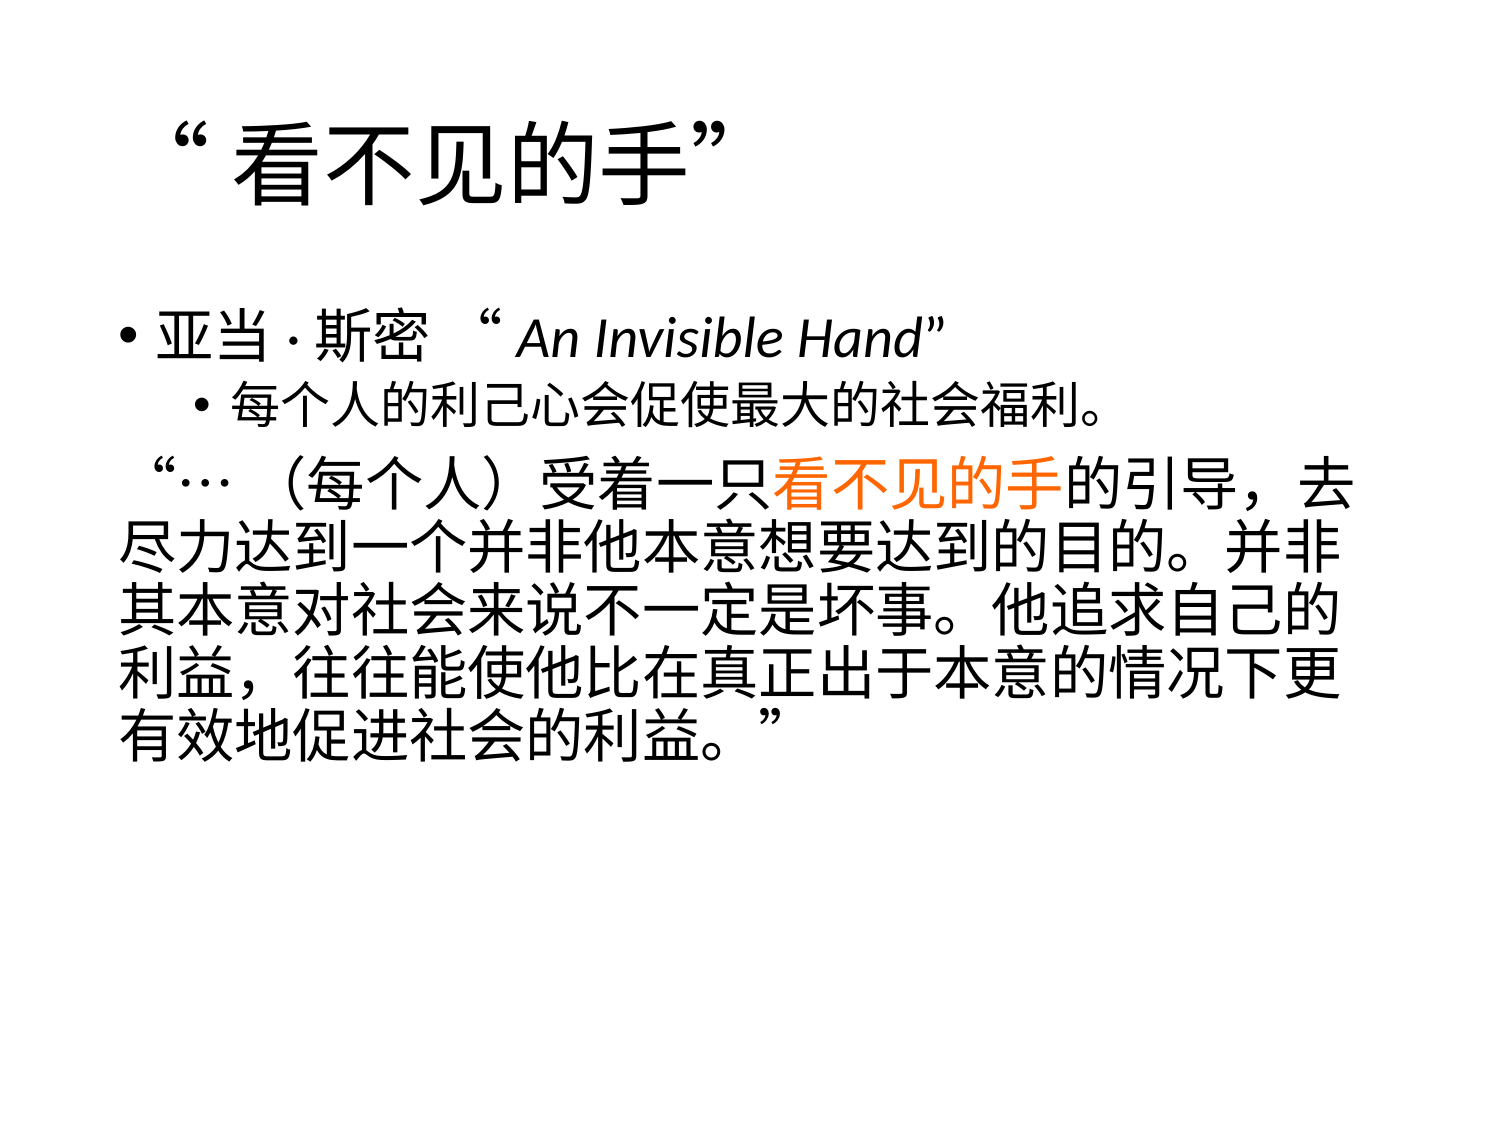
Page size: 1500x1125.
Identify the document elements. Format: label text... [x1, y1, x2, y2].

list 亚当·斯密 “An Invisible Hand” 每个人的利己心会促使最大的社会福利。 “…（每个人）受着一只看不见的手的引导，去尽力达到一个并非他本意想要达到的目的。并非其本意对社会来说不一定是坏事。他追求自己的利益，往往能使他比在真正出于本意的情况下更有效地促进社会的利益。” [103, 299, 1397, 1014]
title “看不见的手” [103, 59, 1397, 278]
